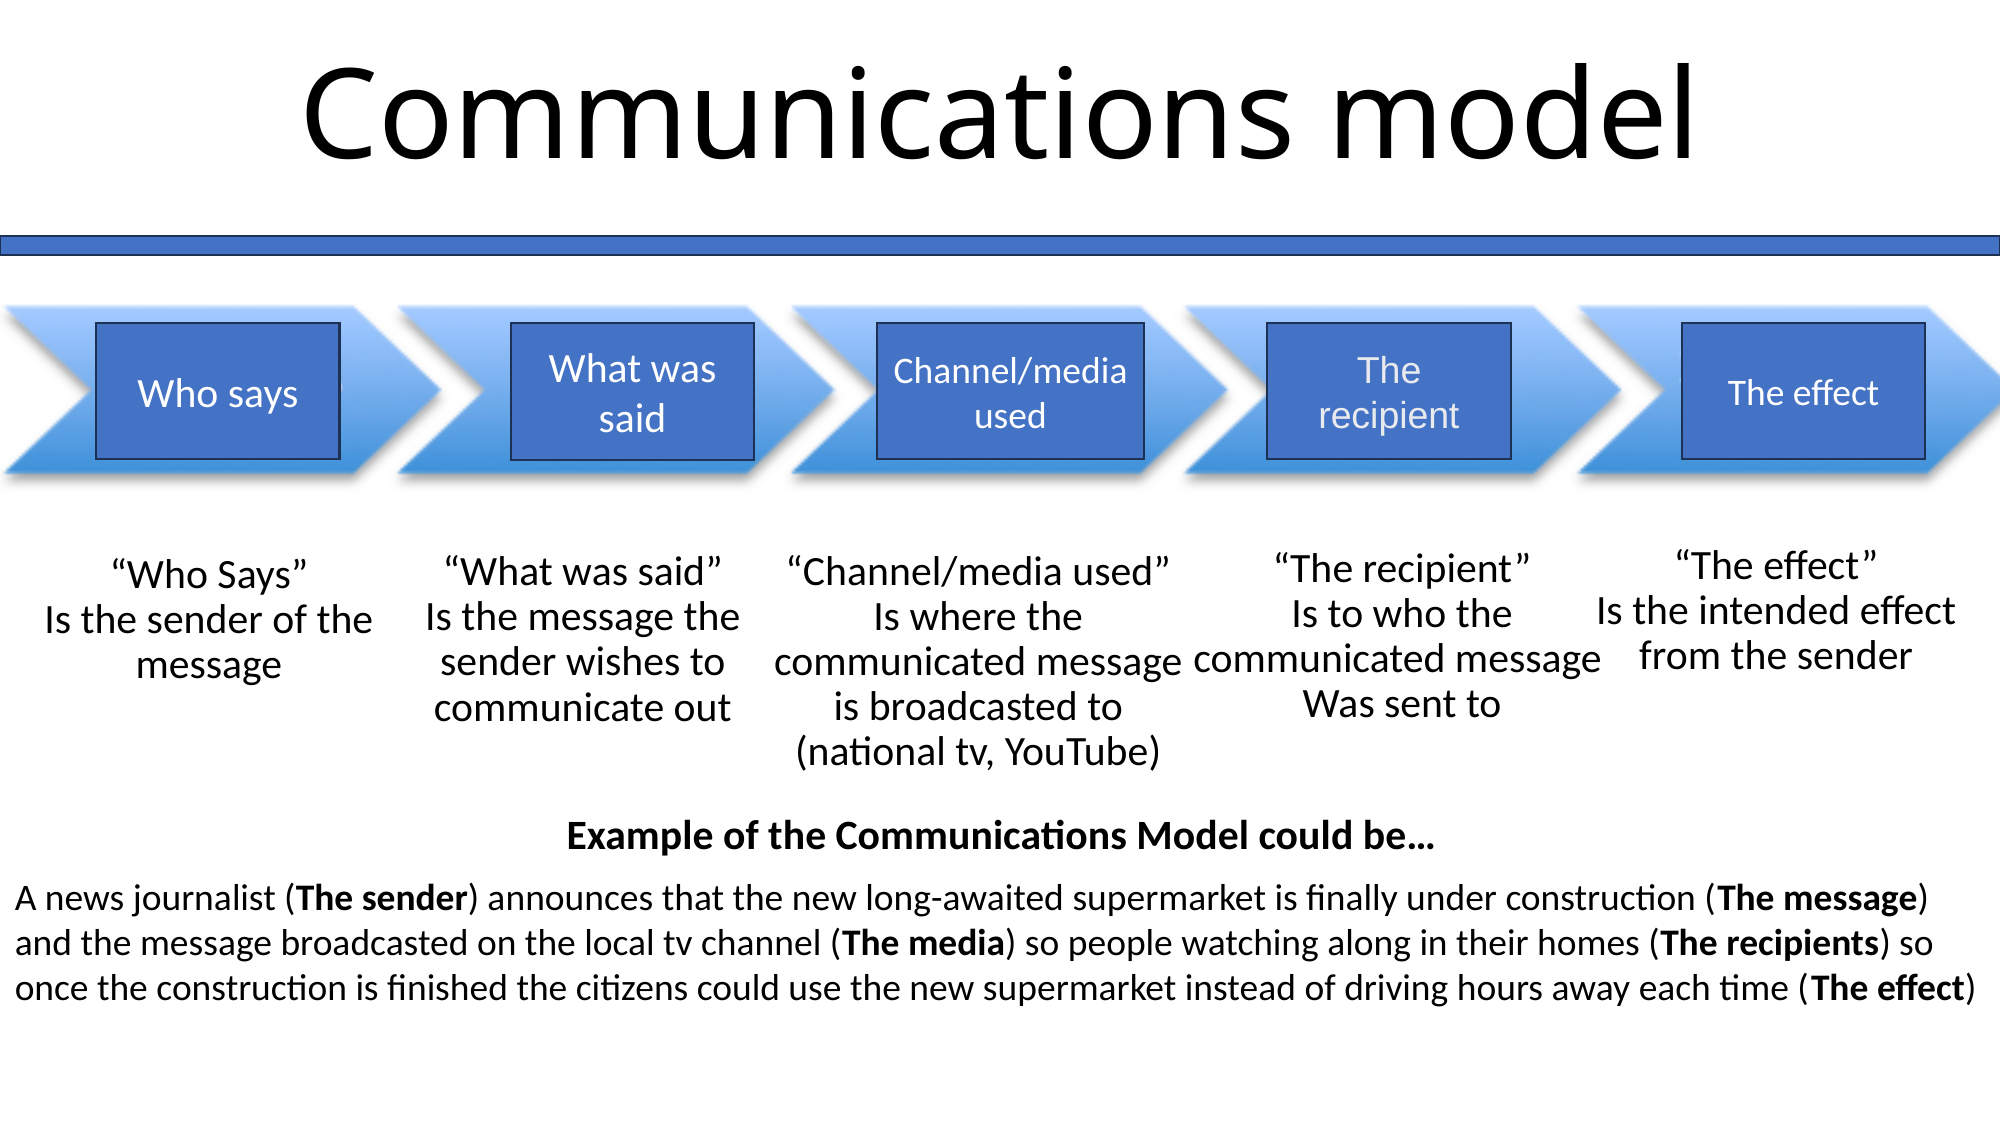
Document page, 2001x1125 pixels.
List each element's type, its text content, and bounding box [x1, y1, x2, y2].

text_box “The recipient” Is to who the communicated message Was sent to [1178, 538, 1552, 800]
text_box “Channel/media used” Is where the communicated message is broadcasted to (national tv, YouTube) [754, 541, 1178, 800]
title Communications model [0, 0, 2000, 235]
text_box A news journalist (The sender) announces that the new long-awaited supermarket is finally under construction (The message) and the message broadcasted on the local tv channel (The media) so people watching along in their homes (The recipients) so once the construction is finished the citizens could use the new supermarket instead of driving hours away each time (The effect) [0, 865, 2000, 1016]
subtitle “Who Says” Is the sender of the message [3, 545, 377, 800]
text_box “The effect” Is the intended effect from the sender [1552, 537, 2000, 800]
text_box Example of the Communications Model could be… [3, 800, 2000, 865]
text_box [0, 235, 2000, 256]
text_box “What was said” Is the message the sender wishes to communicate out [377, 542, 754, 800]
picture [0, 262, 2000, 537]
